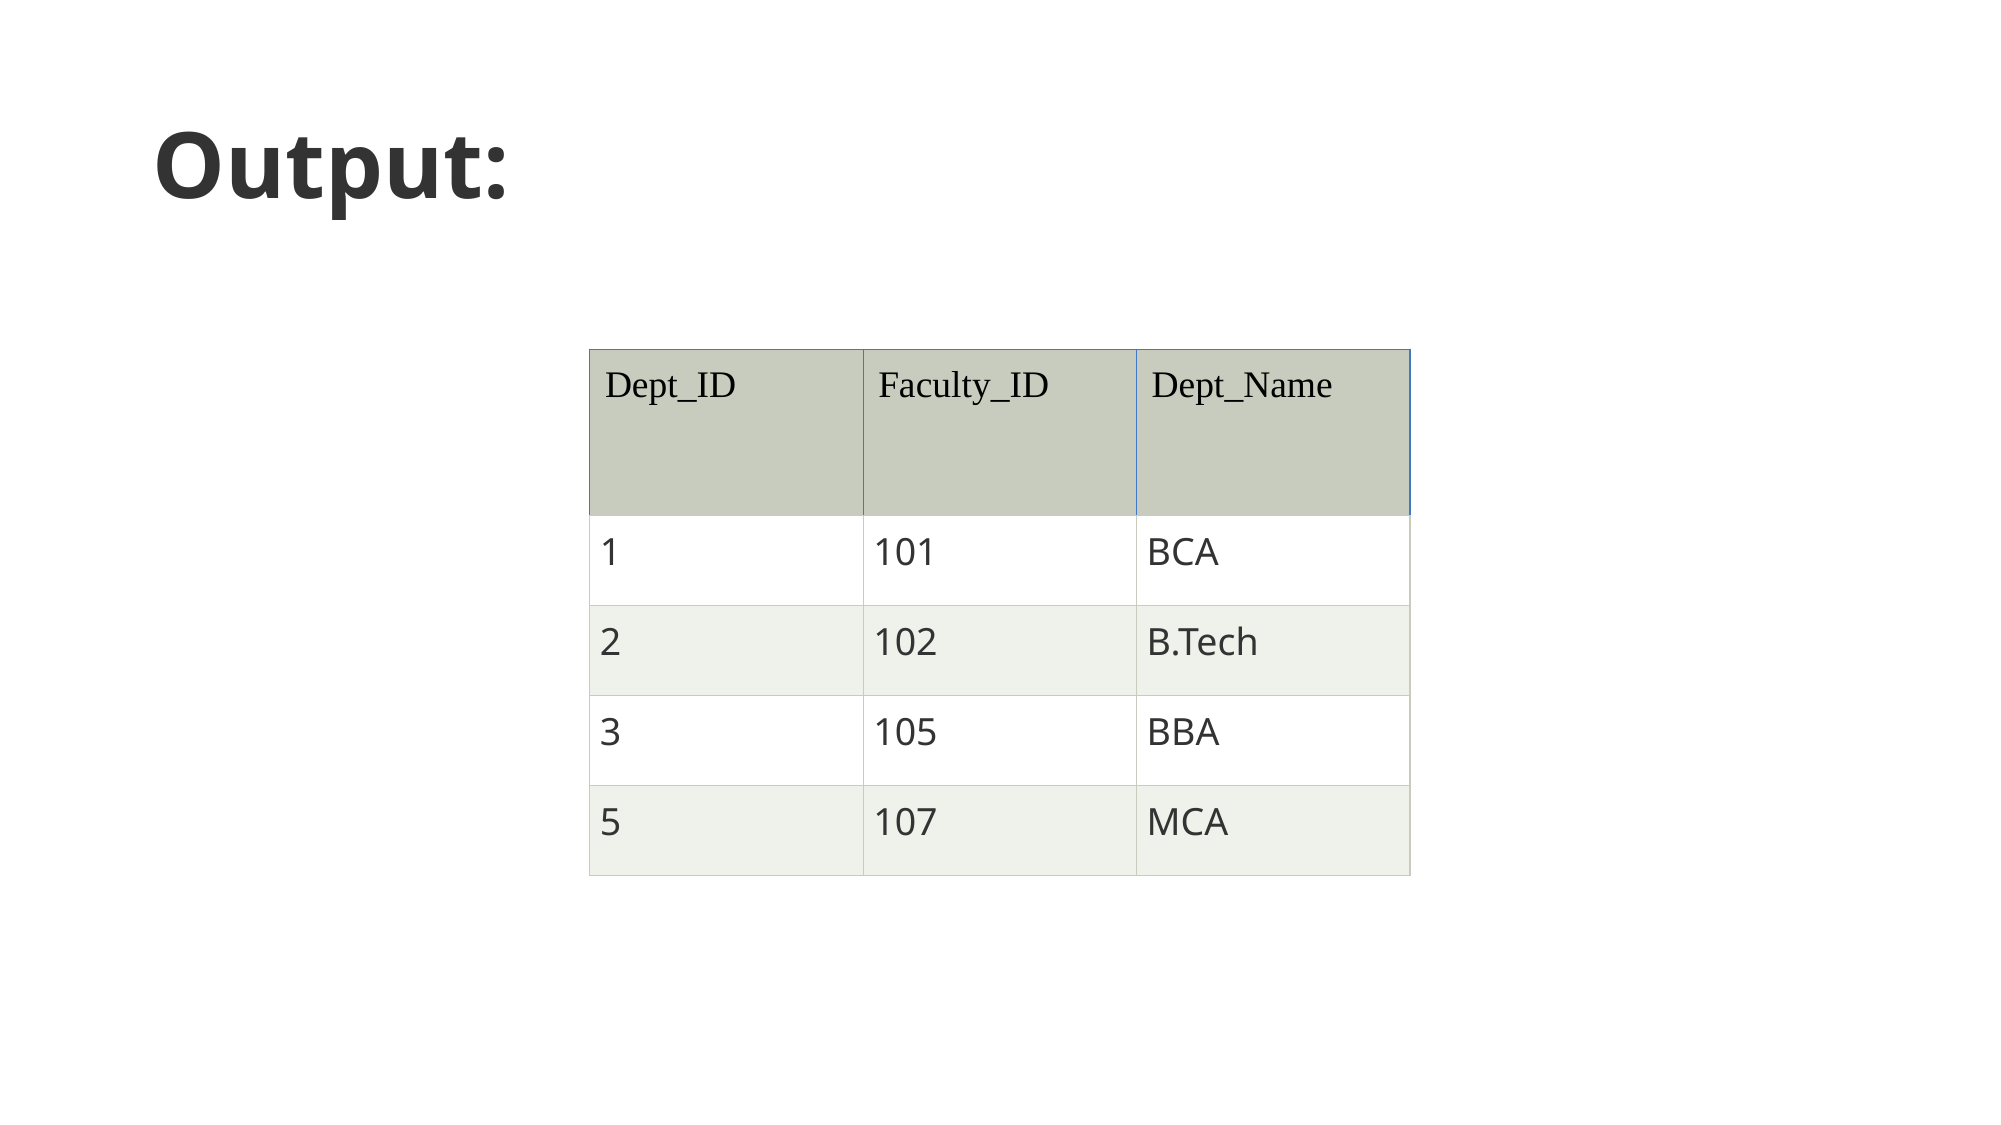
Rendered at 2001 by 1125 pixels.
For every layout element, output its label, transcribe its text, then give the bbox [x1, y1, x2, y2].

table_cell BBA [1137, 696, 1409, 785]
table_header Faculty_ID [864, 350, 1136, 515]
table_cell 107 [864, 786, 1136, 875]
title Output: [137, 59, 1863, 278]
table_cell 1 [590, 516, 863, 605]
table_cell 102 [864, 606, 1136, 695]
table_header Dept_ID [590, 350, 863, 515]
table_cell 105 [864, 696, 1136, 785]
table_cell B.Tech [1137, 606, 1409, 695]
table_cell 3 [590, 696, 863, 785]
table_cell 2 [590, 606, 863, 695]
table_cell BCA [1137, 516, 1409, 605]
table_header Dept_Name [1137, 350, 1409, 515]
table_cell MCA [1137, 786, 1409, 875]
table_cell 101 [864, 516, 1136, 605]
table_cell 5 [590, 786, 863, 875]
